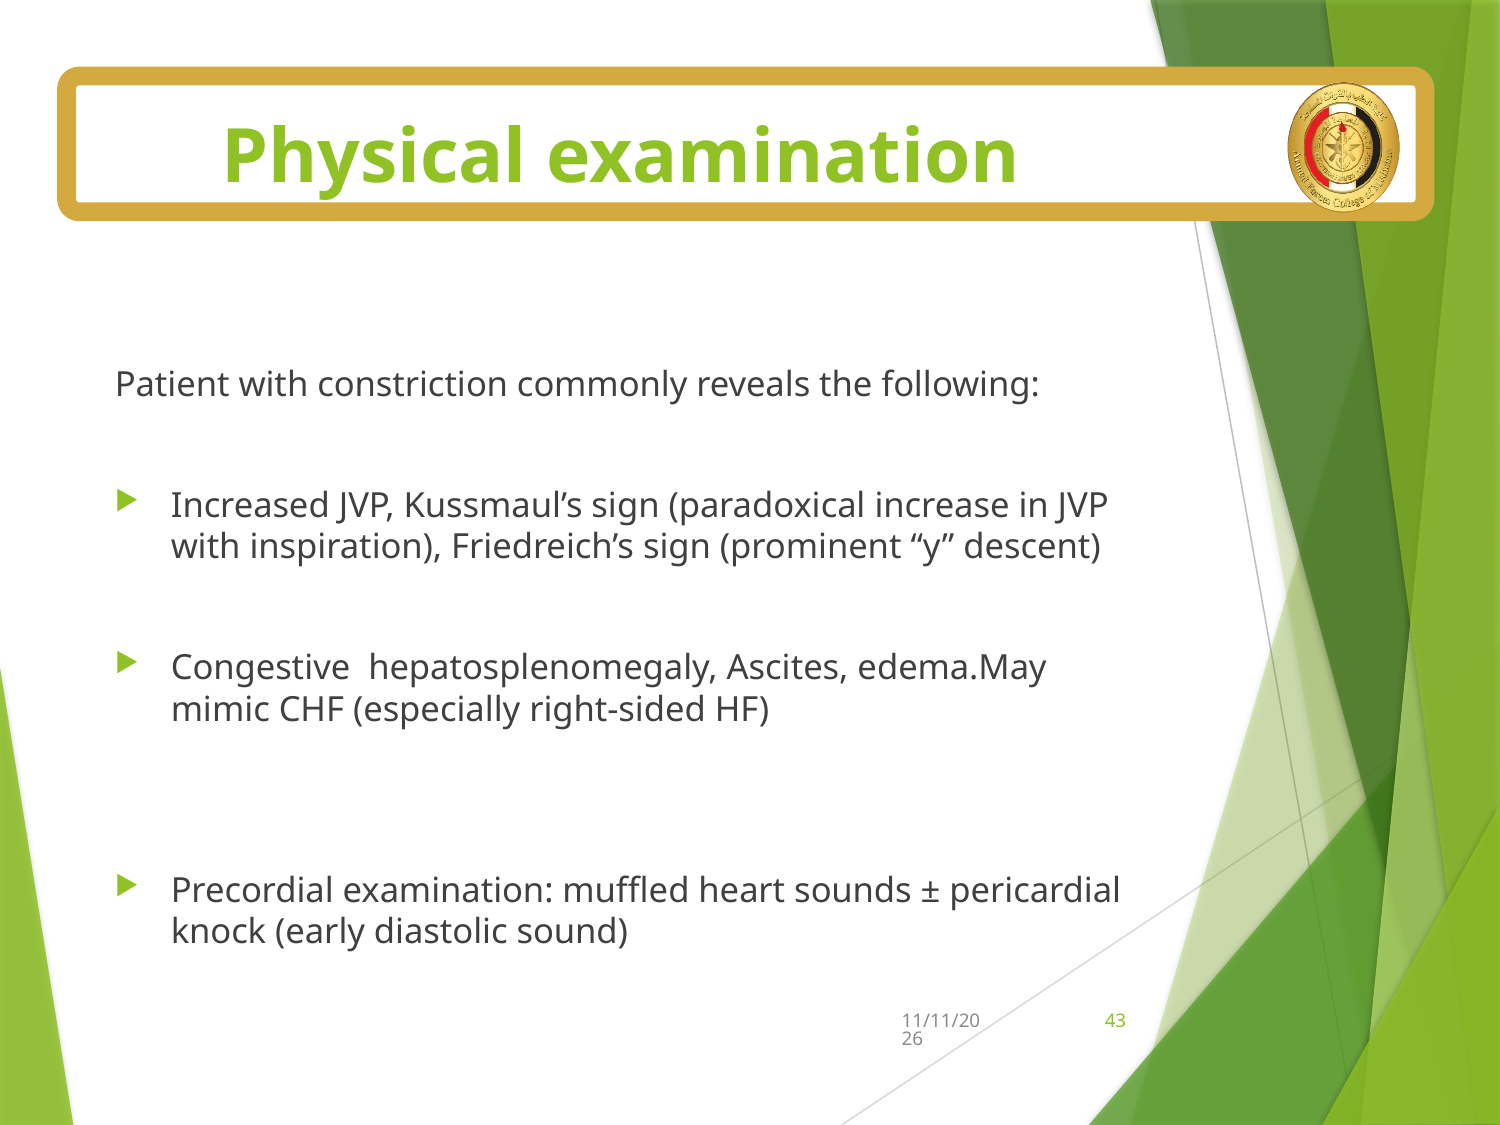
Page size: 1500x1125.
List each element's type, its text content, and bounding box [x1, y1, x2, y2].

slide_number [886, 991, 999, 1051]
title Physical examination [99, 99, 1142, 317]
picture [1287, 82, 1400, 213]
list Patient with constriction commonly reveals the following: Increased JVP, Kussmaul’s sign (paradoxical increase in JVP with inspiration), Friedreich’s sign (prominent “y” descent) Congestive hepatosplenomegaly, Ascites, edema.May mimic CHF (especially right-sided HF) Precordial examination: muffled heart sounds ± pericardial knock (early diastolic sound) [99, 354, 1142, 992]
slide_number 43 [1057, 991, 1142, 1051]
